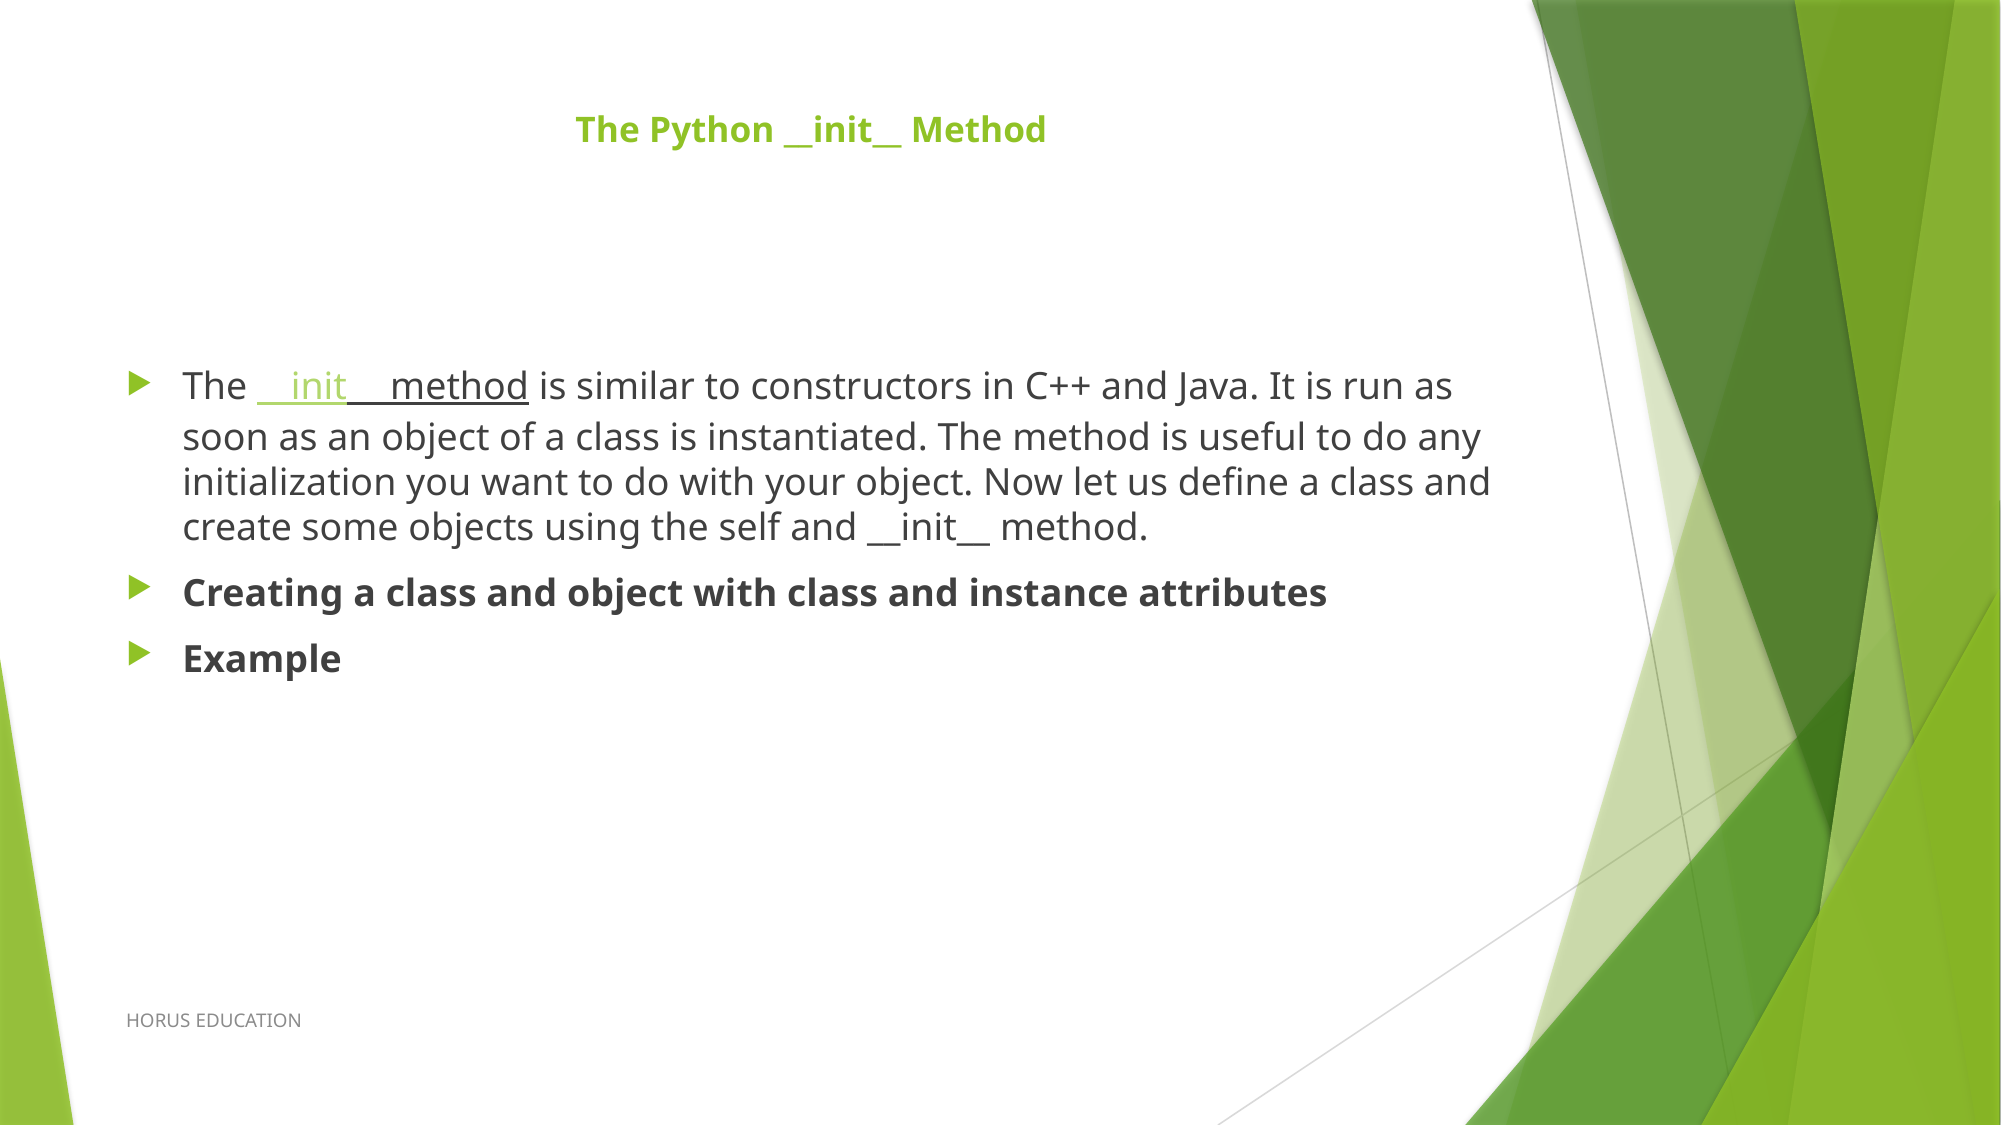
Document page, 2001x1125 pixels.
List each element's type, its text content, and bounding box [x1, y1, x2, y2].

footer HORUS EDUCATION [111, 991, 1145, 1051]
list The __init__ method is similar to constructors in C++ and Java. It is run as soon as an object of a class is instantiated. The method is useful to do any initialization you want to do with your object. Now let us define a class and create some objects using the self and __init__ method. Creating a class and object with class and instance attributes Example [111, 354, 1522, 992]
title The Python __init__ Method [111, 99, 1522, 201]
